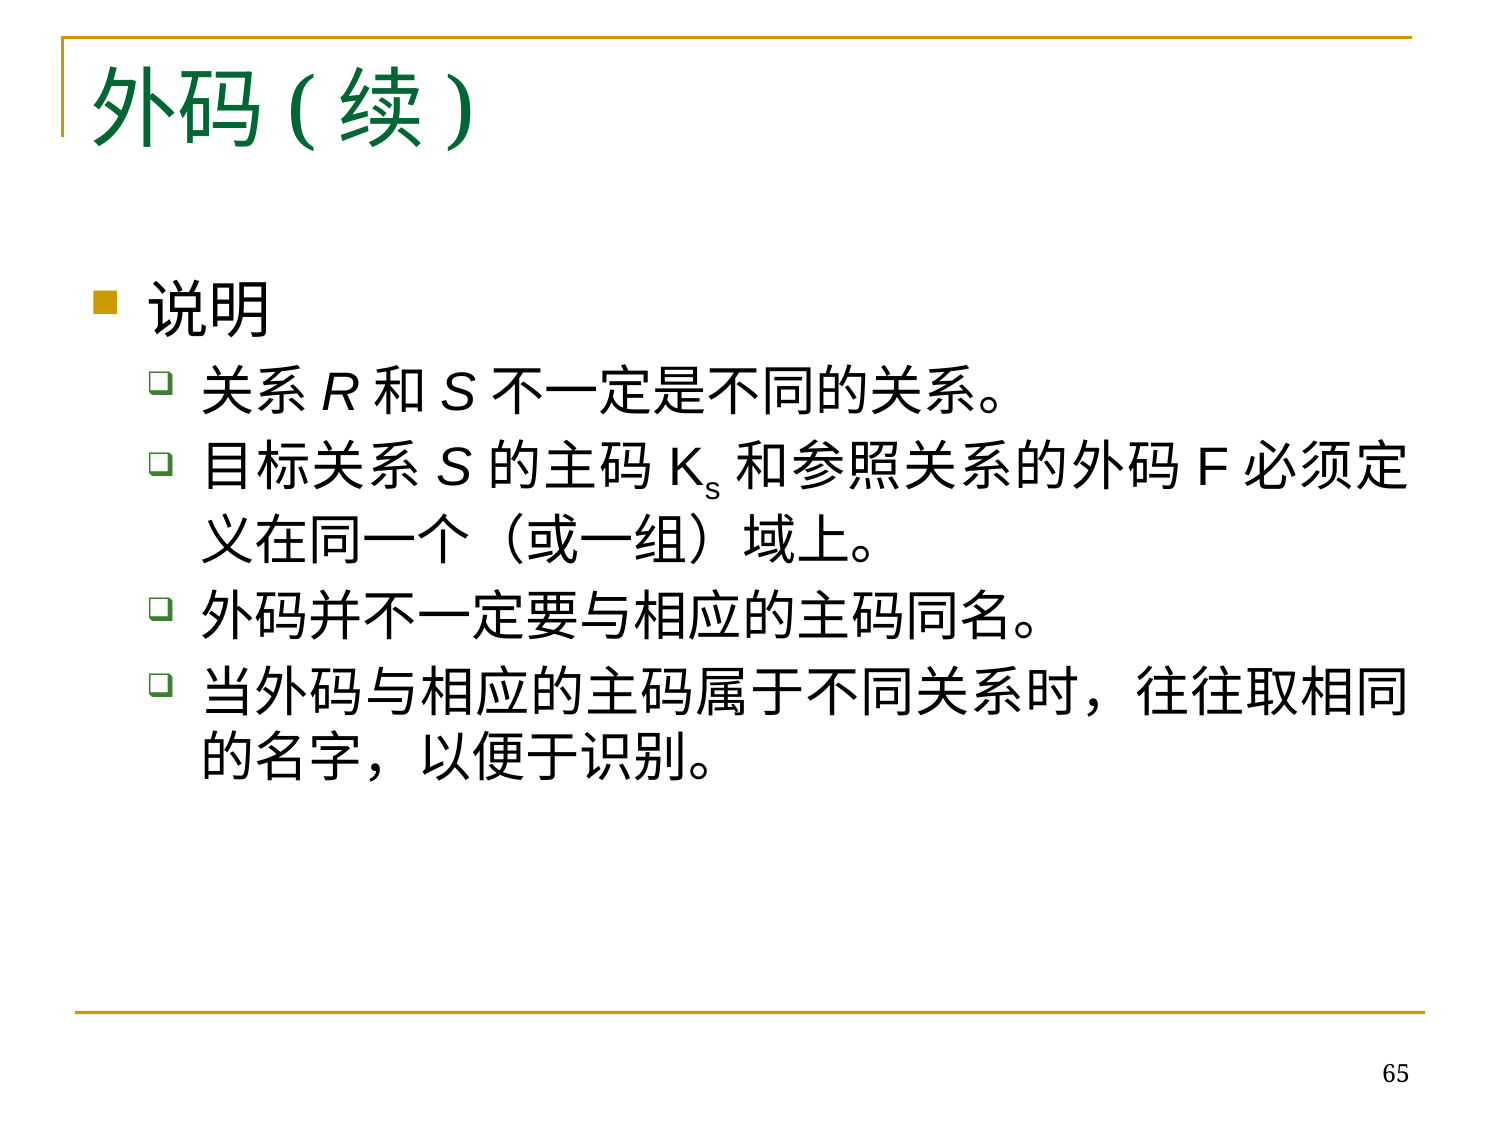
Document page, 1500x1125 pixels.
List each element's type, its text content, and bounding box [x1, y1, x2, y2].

slide_number 65 [1074, 1024, 1425, 1100]
list 说明 关系R和S不一定是不同的关系。 目标关系S的主码Ks和参照关系的外码F必须定义在同一个（或一组）域上。 外码并不一定要与相应的主码同名。 当外码与相应的主码属于不同关系时，往往取相同的名字，以便于识别。 [75, 262, 1425, 1006]
title 外码(续) [75, 45, 1425, 233]
